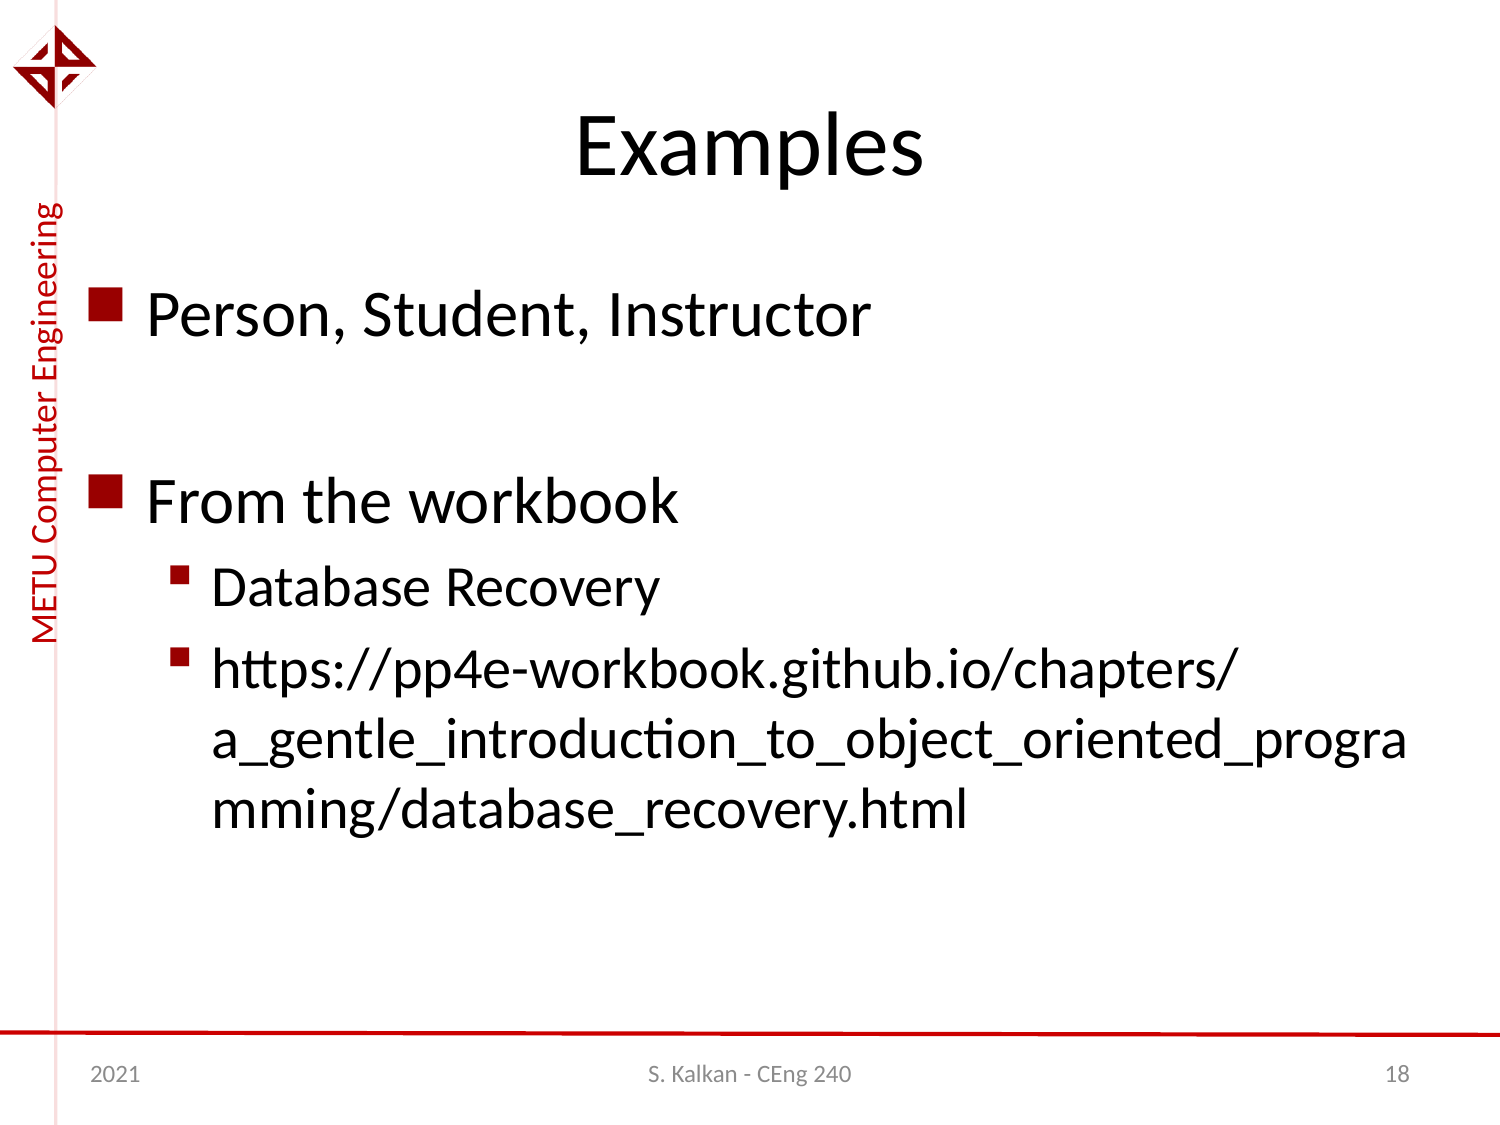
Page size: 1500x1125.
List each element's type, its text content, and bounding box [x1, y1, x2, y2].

picture [58, 24, 97, 109]
list Person, Student, Instructor From the workbook Database Recovery https://pp4e-workbook.github.io/chapters/a_gentle_introduction_to_object_oriented_programming/database_recovery.html [75, 262, 1425, 1005]
title Examples [75, 45, 1425, 233]
slide_number 18 [1074, 1042, 1425, 1103]
slide_number 2021 [75, 1042, 425, 1103]
footer S. Kalkan - CEng 240 [512, 1042, 988, 1103]
picture [12, 24, 54, 109]
